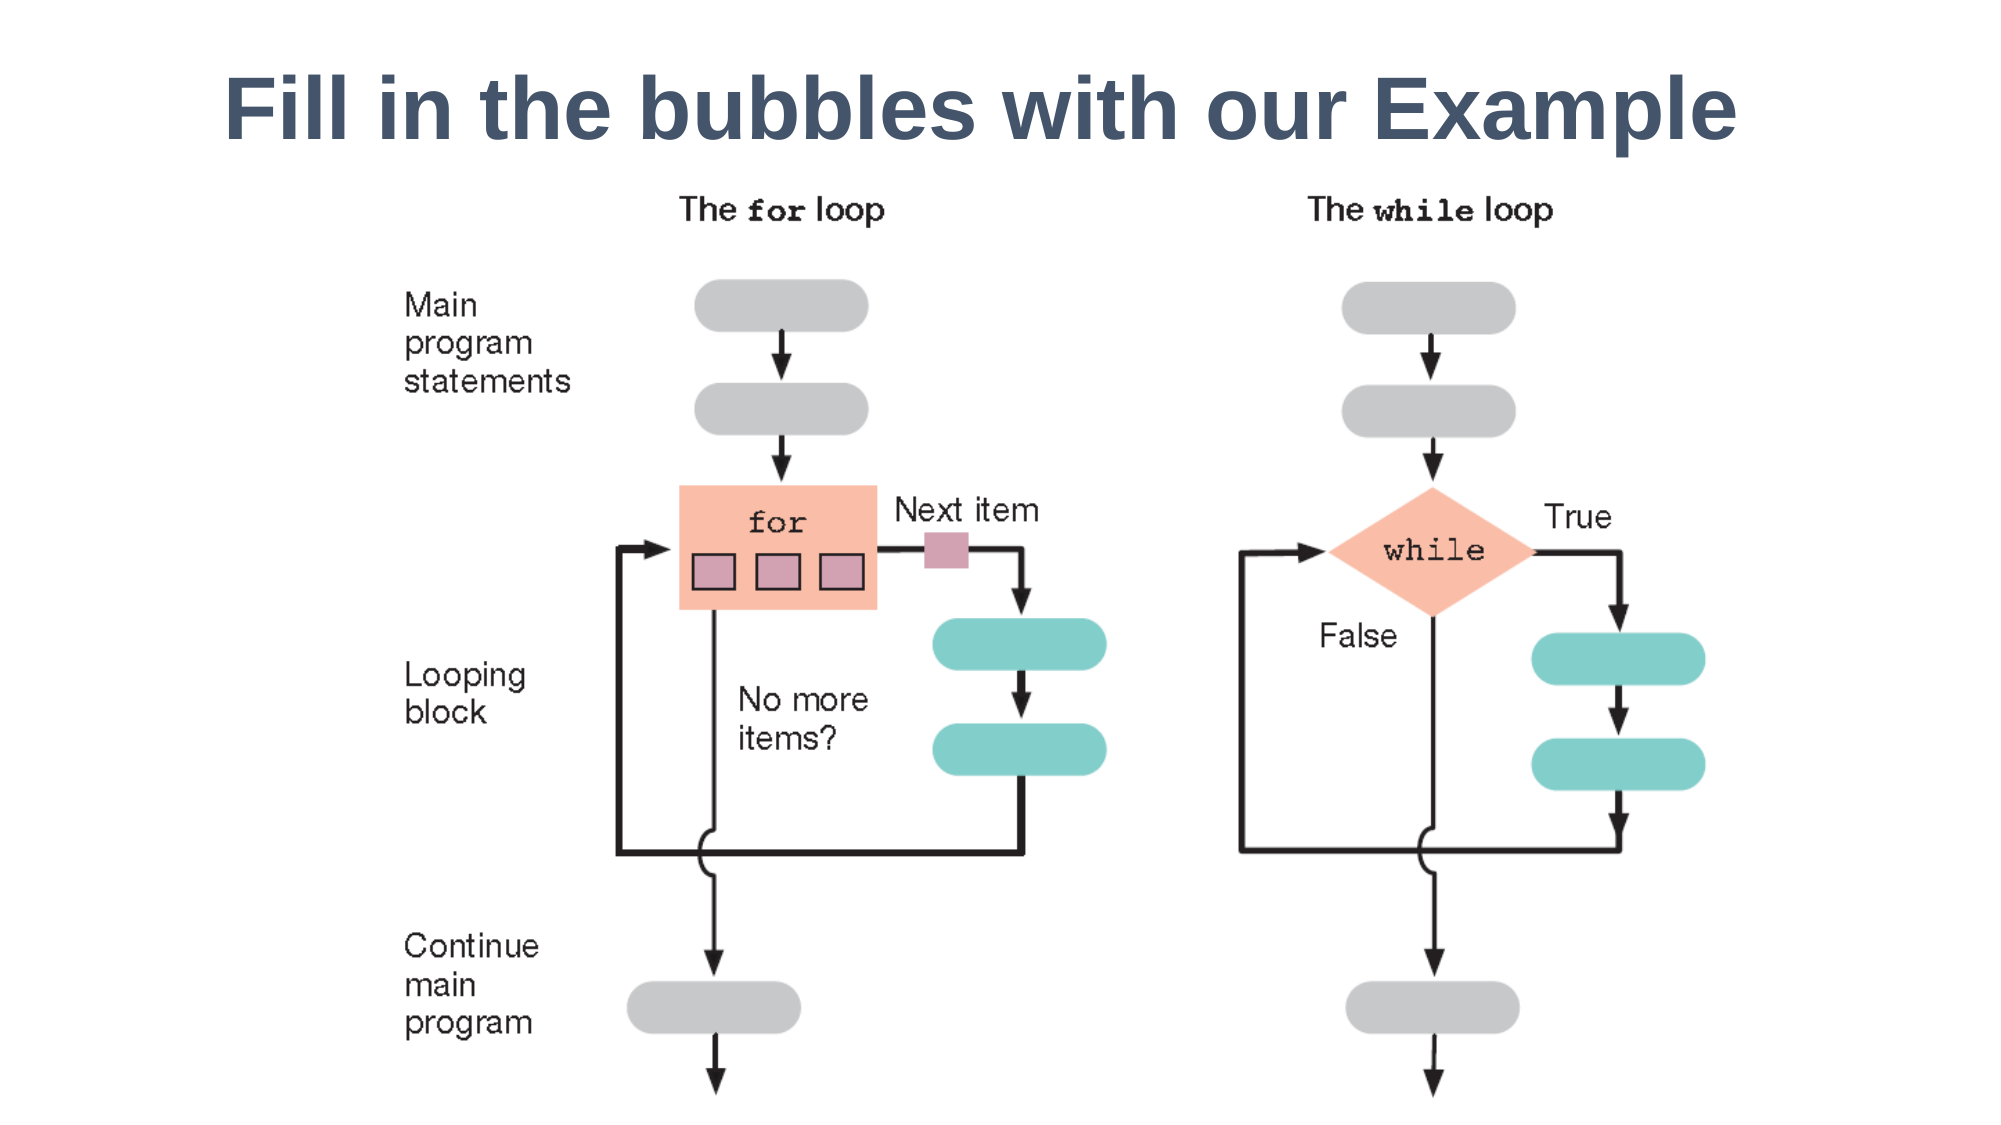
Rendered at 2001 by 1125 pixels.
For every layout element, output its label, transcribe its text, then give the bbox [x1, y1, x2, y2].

list Fill in the bubbles with our Example [97, 60, 1867, 190]
picture [367, 161, 1713, 1125]
